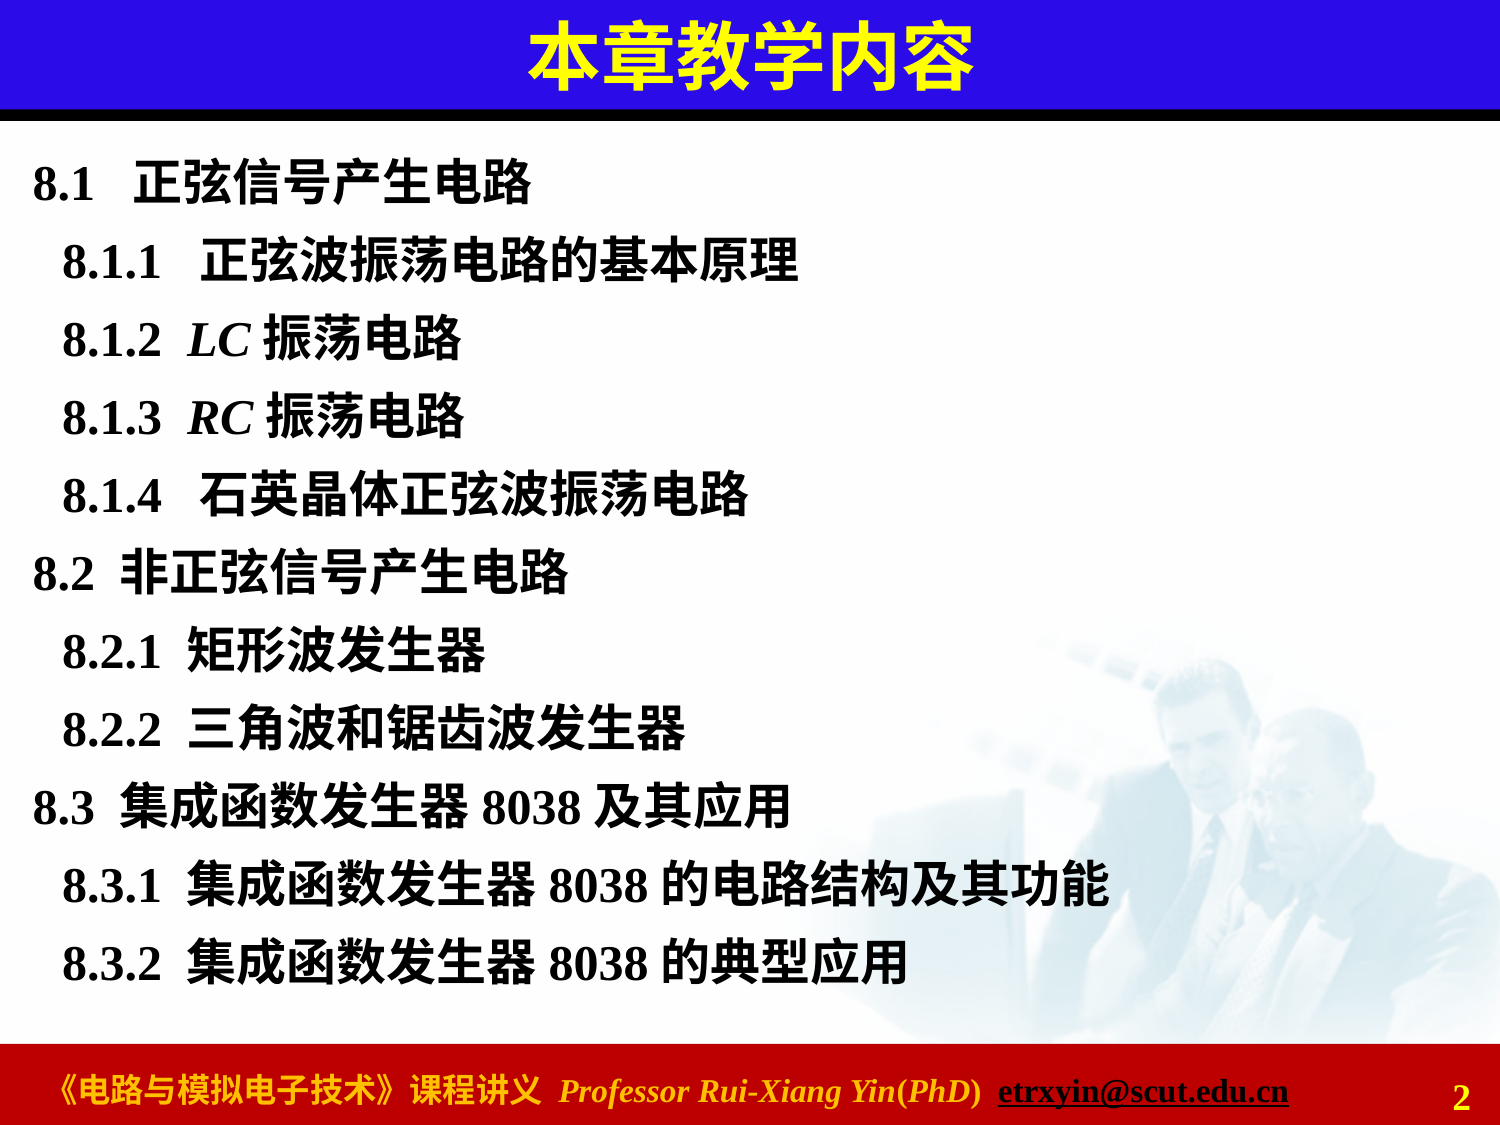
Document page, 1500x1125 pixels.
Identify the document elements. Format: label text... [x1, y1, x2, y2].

list 8.1 正弦信号产生电路 8.1.1 正弦波振荡电路的基本原理 8.1.2 LC振荡电路 8.1.3 RC振荡电路 8.1.4 石英晶体正弦波振荡电路 8.2 非正弦信号产生电路 8.2.1 矩形波发生器 8.2.2 三角波和锯齿波发生器 8.3 集成函数发生器8038及其应用 8.3.1 集成函数发生器8038的电路结构及其功能 8.3.2 集成函数发生器8038的典型应用 [17, 125, 1477, 1035]
picture [0, 121, 1500, 1043]
title 本章教学内容 [0, 0, 1500, 110]
slide_number 2 [1344, 1065, 1486, 1113]
